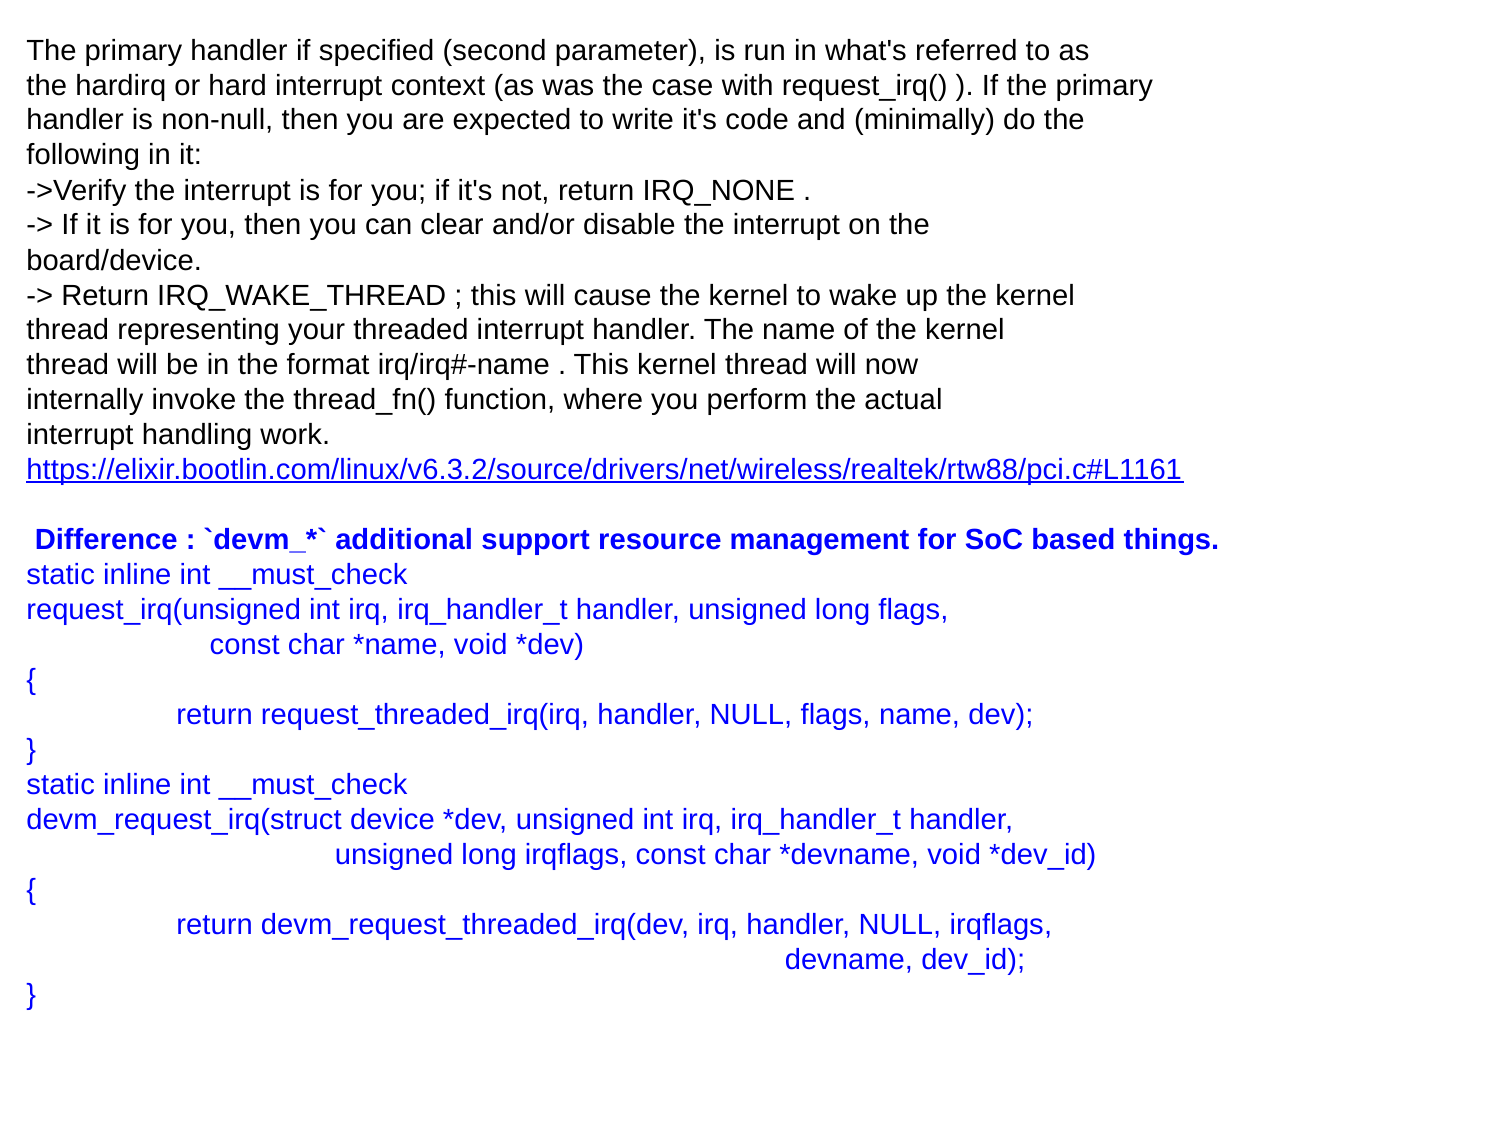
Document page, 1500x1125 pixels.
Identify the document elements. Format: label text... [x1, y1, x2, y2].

text_box The primary handler if specified (second parameter), is run in what's referred to as the hardirq or hard interrupt context (as was the case with request_irq() ). If the primary handler is non-null, then you are expected to write it's code and (minimally) do the following in it: ->Verify the interrupt is for you; if it's not, return IRQ_NONE . -> If it is for you, then you can clear and/or disable the interrupt on the board/device. -> Return IRQ_WAKE_THREAD ; this will cause the kernel to wake up the kernel thread representing your threaded interrupt handler. The name of the kernel thread will be in the format irq/irq#-name . This kernel thread will now internally invoke the thread_fn() function, where you perform the actual interrupt handling work. https://elixir.bootlin.com/linux/v6.3.2/source/drivers/net/wireless/realtek/rtw88/pci.c#L1161 Difference : `devm_*` additional support resource management for SoC based things. static inline int __must_check request_irq(unsigned int irq, irq_handler_t handler, unsigned long flags, const char *name, void *dev) { return request_threaded_irq(irq, handler, NULL, flags, name, dev); } static inline int __must_check devm_request_irq(struct device *dev, unsigned int irq, irq_handler_t handler, unsigned long irqflags, const char *devname, void *dev_id) { return devm_request_threaded_irq(dev, irq, handler, NULL, irqflags, devname, dev_id); } [11, 23, 1482, 1087]
